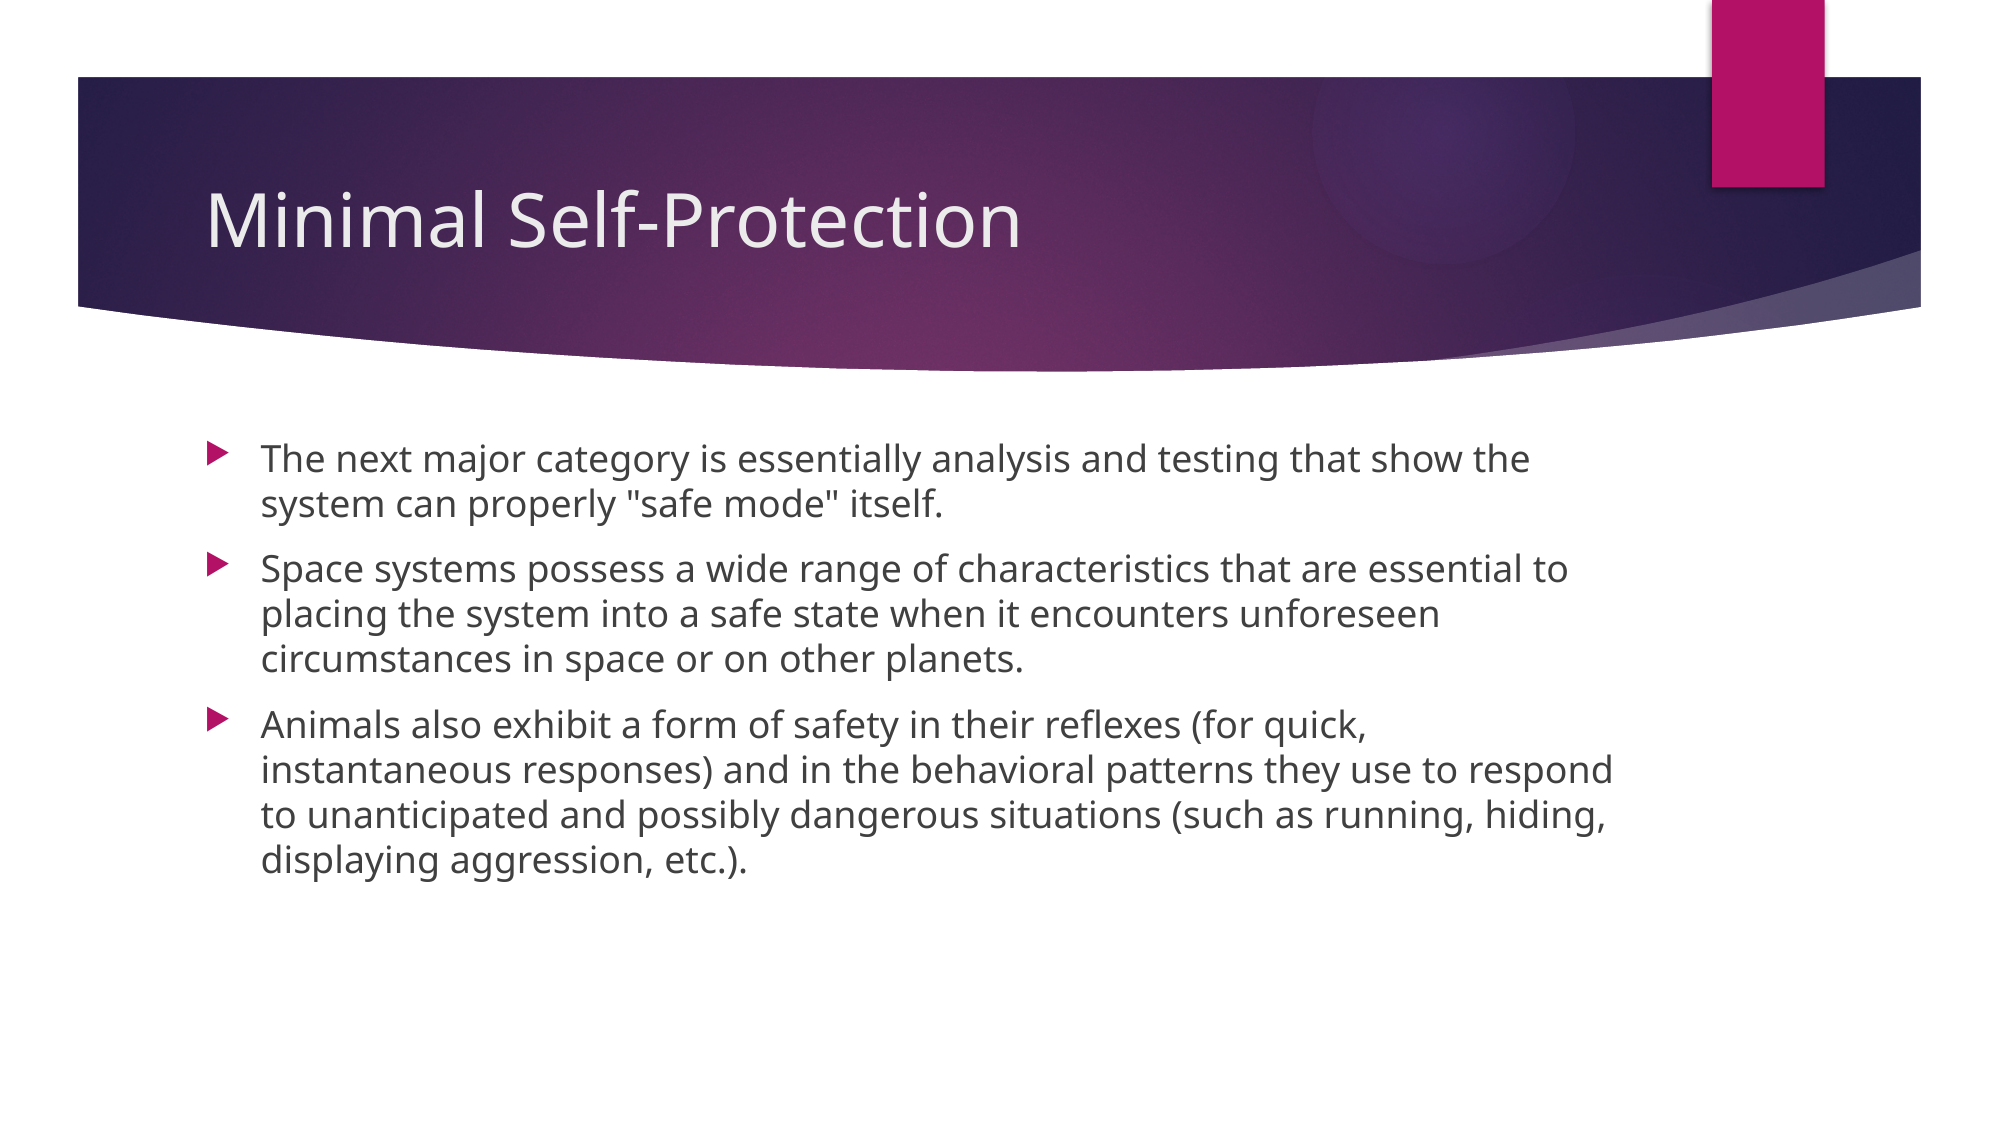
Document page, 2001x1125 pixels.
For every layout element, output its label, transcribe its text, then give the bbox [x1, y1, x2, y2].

title Minimal Self-Protection [189, 159, 1627, 276]
list The next major category is essentially analysis and testing that show the system can properly "safe mode" itself. Space systems possess a wide range of characteristics that are essential to placing the system into a safe state when it encounters unforeseen circumstances in space or on other planets. Animals also exhibit a form of safety in their reflexes (for quick, instantaneous responses) and in the behavioral patterns they use to respond to unanticipated and possibly dangerous situations (such as running, hiding, displaying aggression, etc.). [189, 427, 1638, 988]
